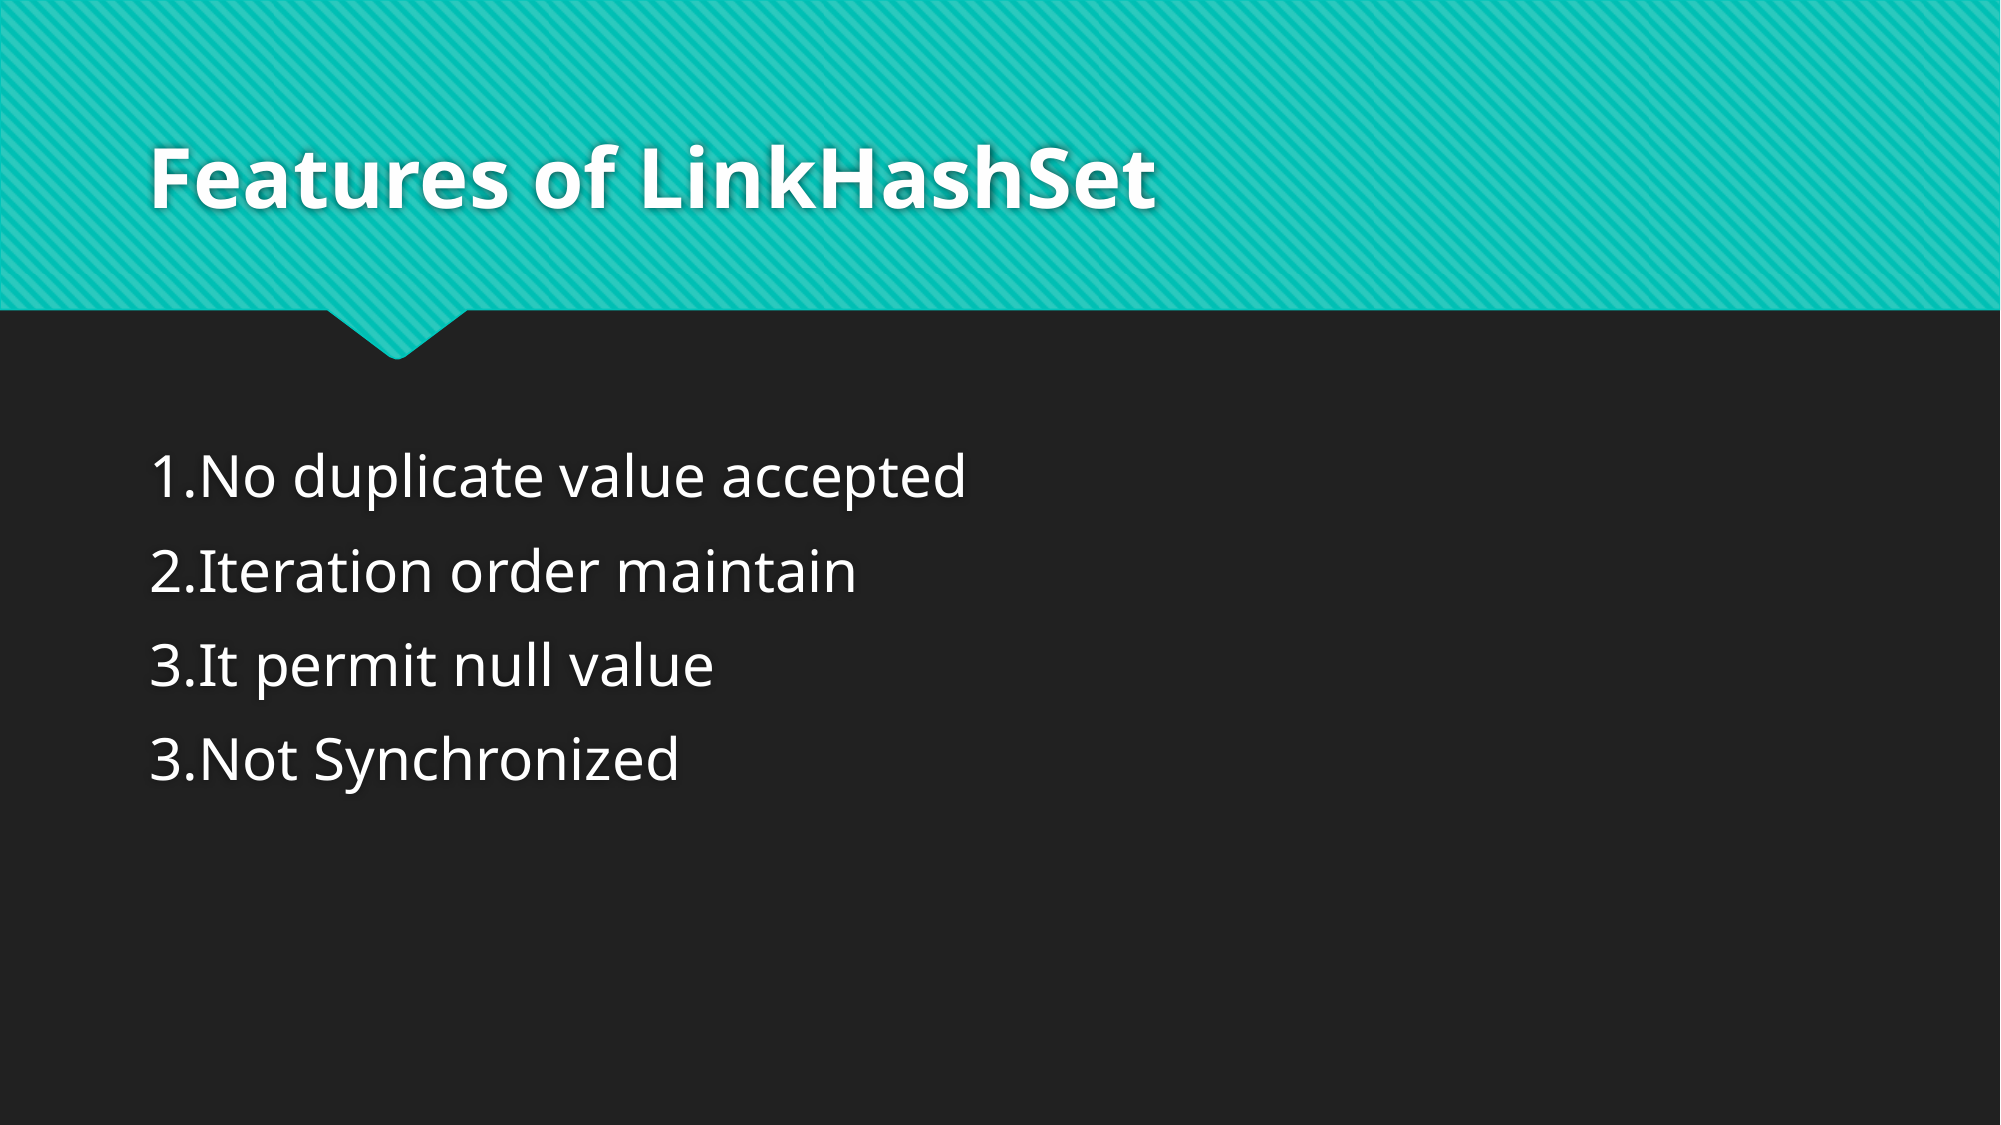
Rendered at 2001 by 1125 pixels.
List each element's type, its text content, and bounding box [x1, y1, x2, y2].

title Features of LinkHashSet [132, 73, 1868, 233]
list 1.No duplicate value accepted 2.Iteration order maintain 3.It permit null value 3.Not Synchronized [134, 364, 1866, 962]
